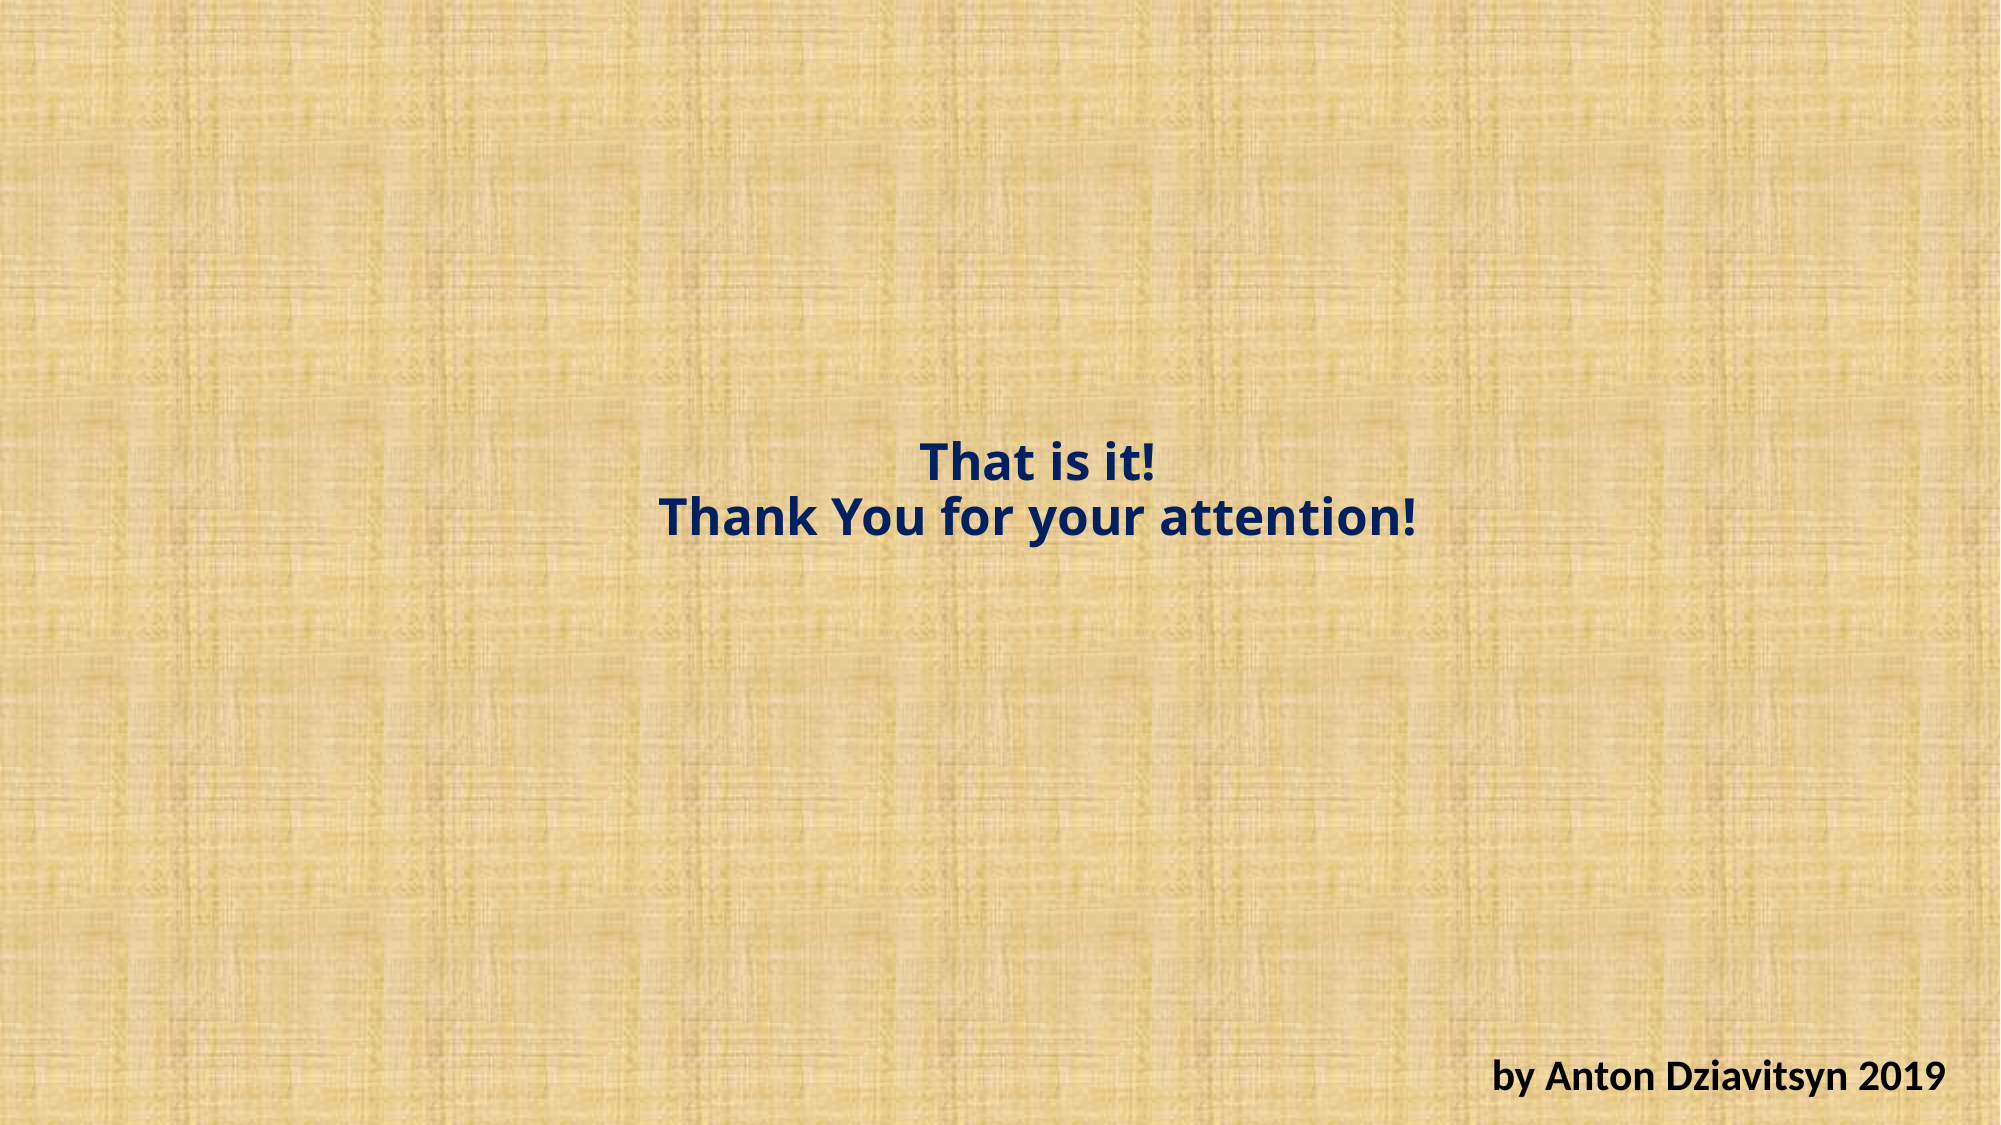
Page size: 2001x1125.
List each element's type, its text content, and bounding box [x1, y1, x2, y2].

title That is it! Thank You for your attention! [288, 426, 1789, 555]
picture [0, 0, 2001, 1125]
subtitle by Anton Dziavitsyn 2019 [1438, 1045, 2000, 1109]
